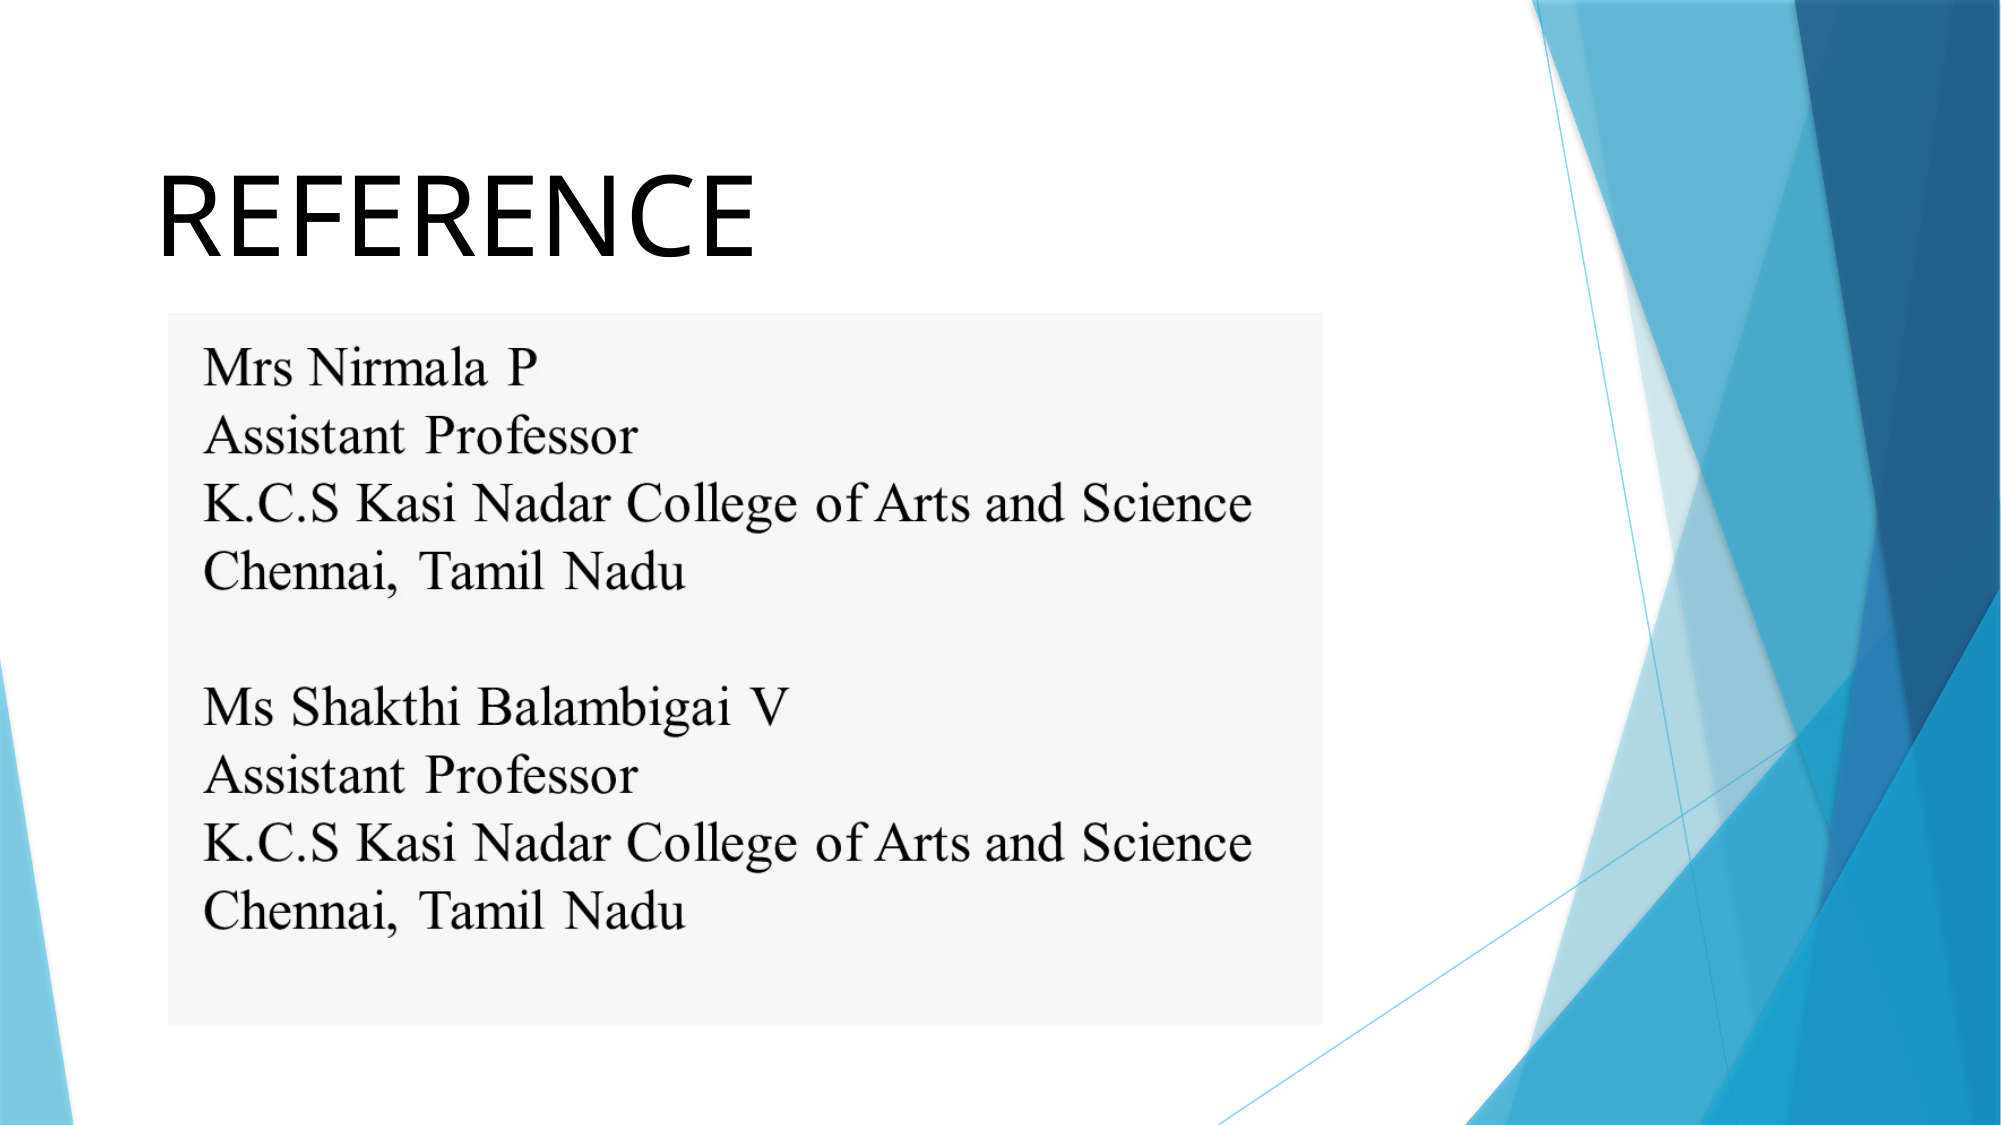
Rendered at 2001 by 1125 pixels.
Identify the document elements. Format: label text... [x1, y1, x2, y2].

text_box REFERENCE [139, 136, 1042, 287]
picture [168, 313, 1324, 1026]
